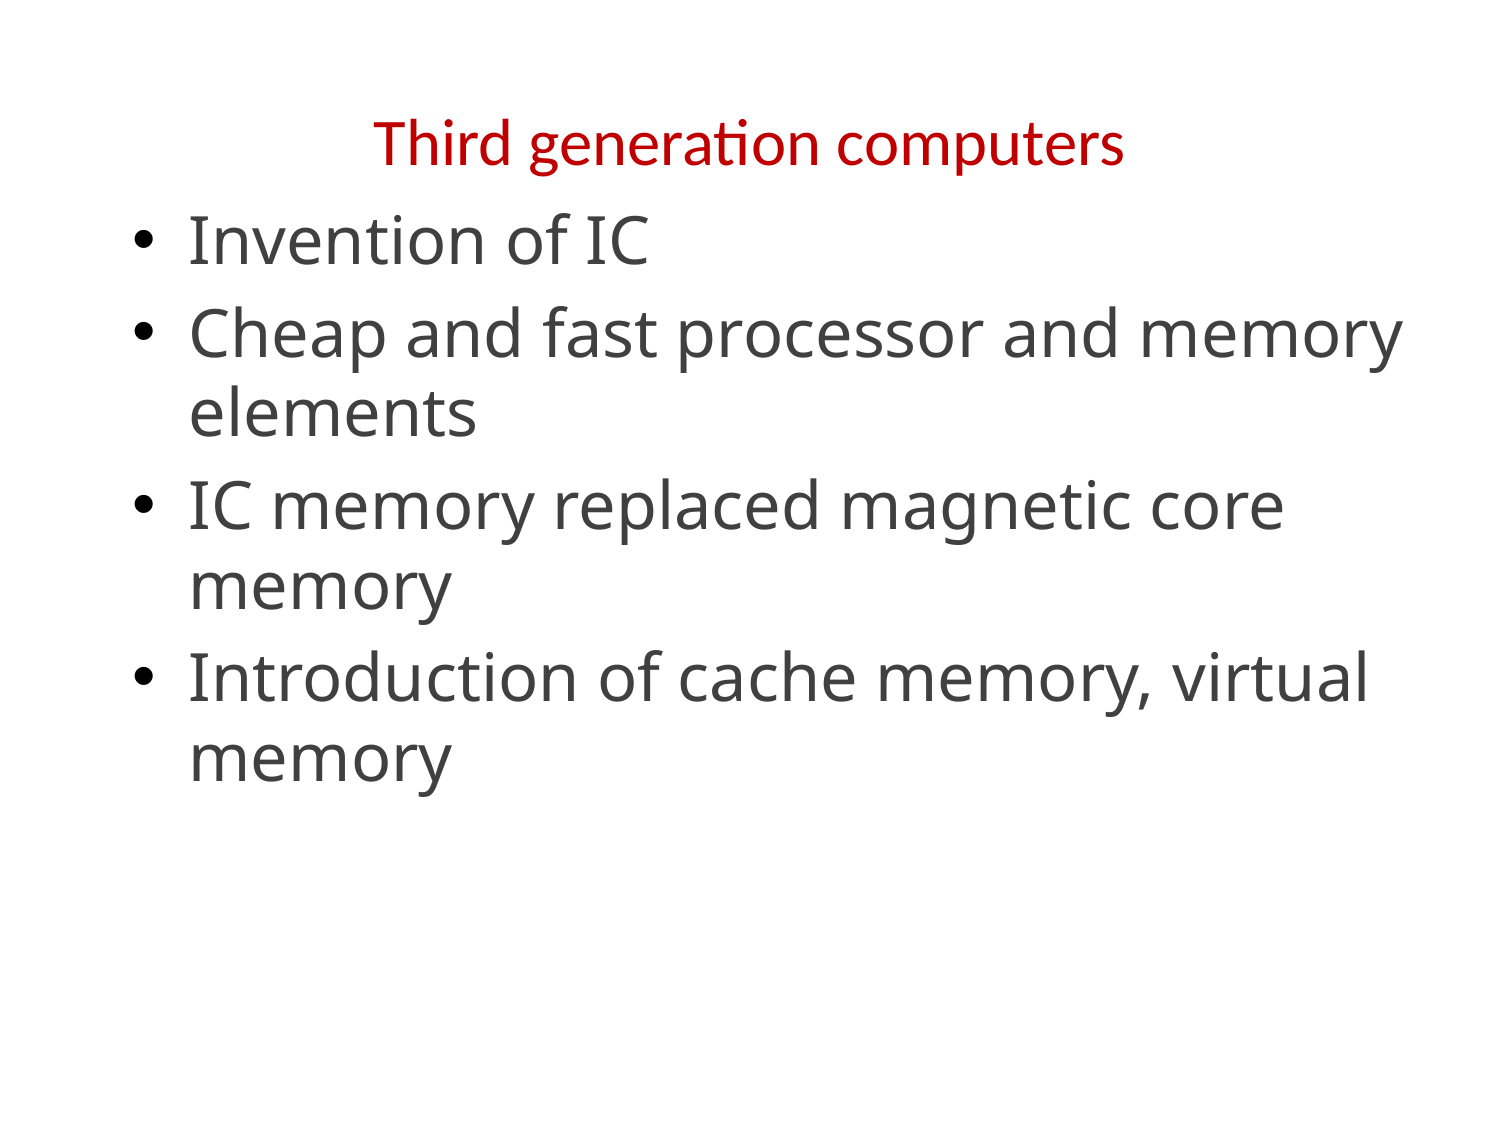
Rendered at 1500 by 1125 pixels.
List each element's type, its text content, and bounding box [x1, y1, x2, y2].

text_box Invention of IC Cheap and fast processor and memory elements IC memory replaced magnetic core memory Introduction of cache memory, virtual memory [117, 190, 1426, 989]
title Third generation computers [75, 45, 1425, 233]
